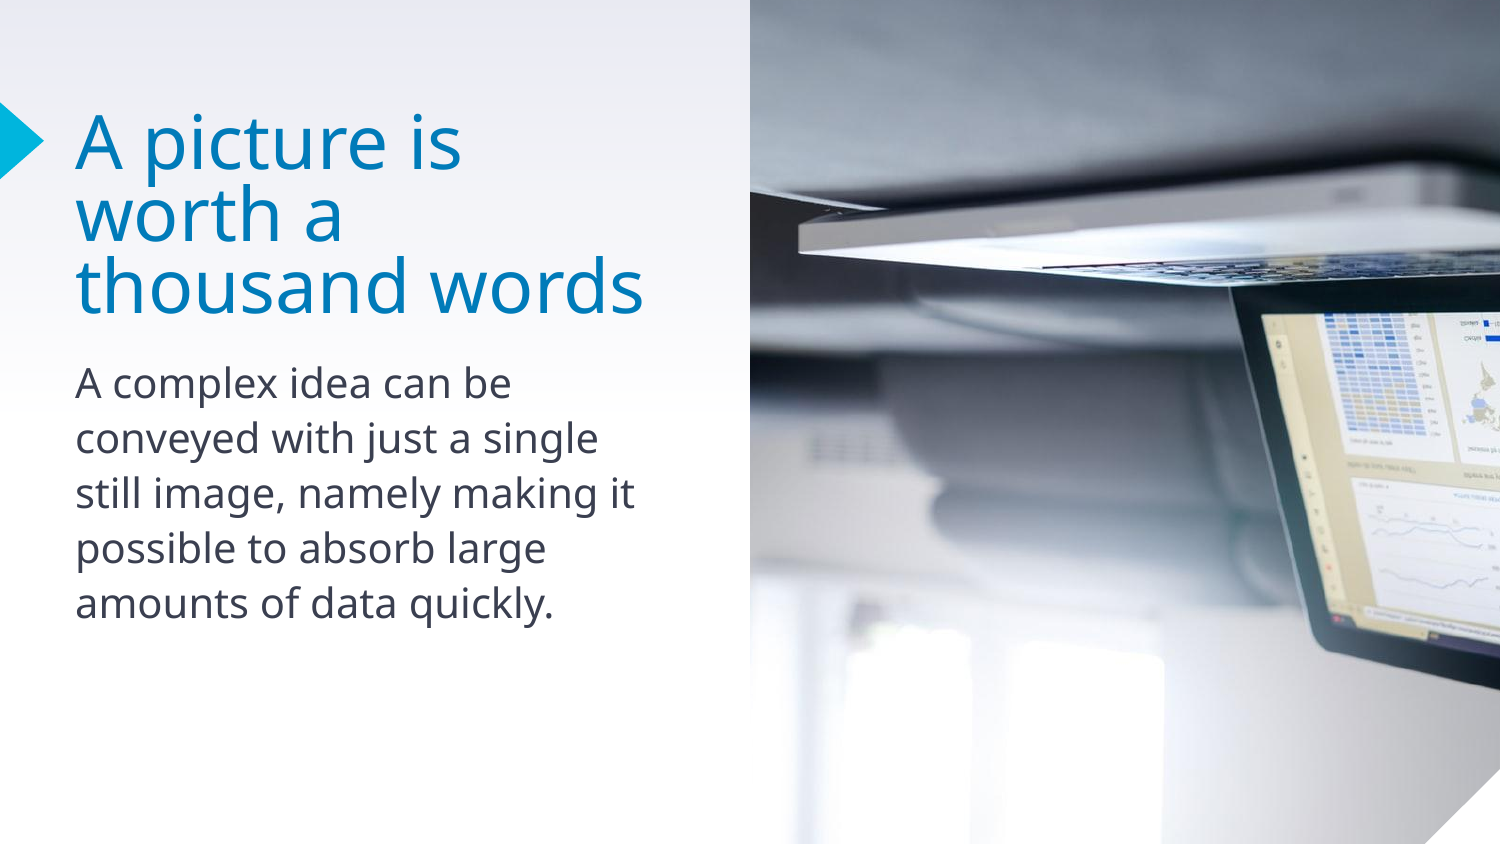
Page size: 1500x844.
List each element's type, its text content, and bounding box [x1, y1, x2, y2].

list A complex idea can be conveyed with just a single still image, namely making it possible to absorb large amounts of data quickly. [75, 352, 677, 786]
picture [749, 0, 1500, 844]
title A picture is worth a thousand words [75, 111, 677, 290]
